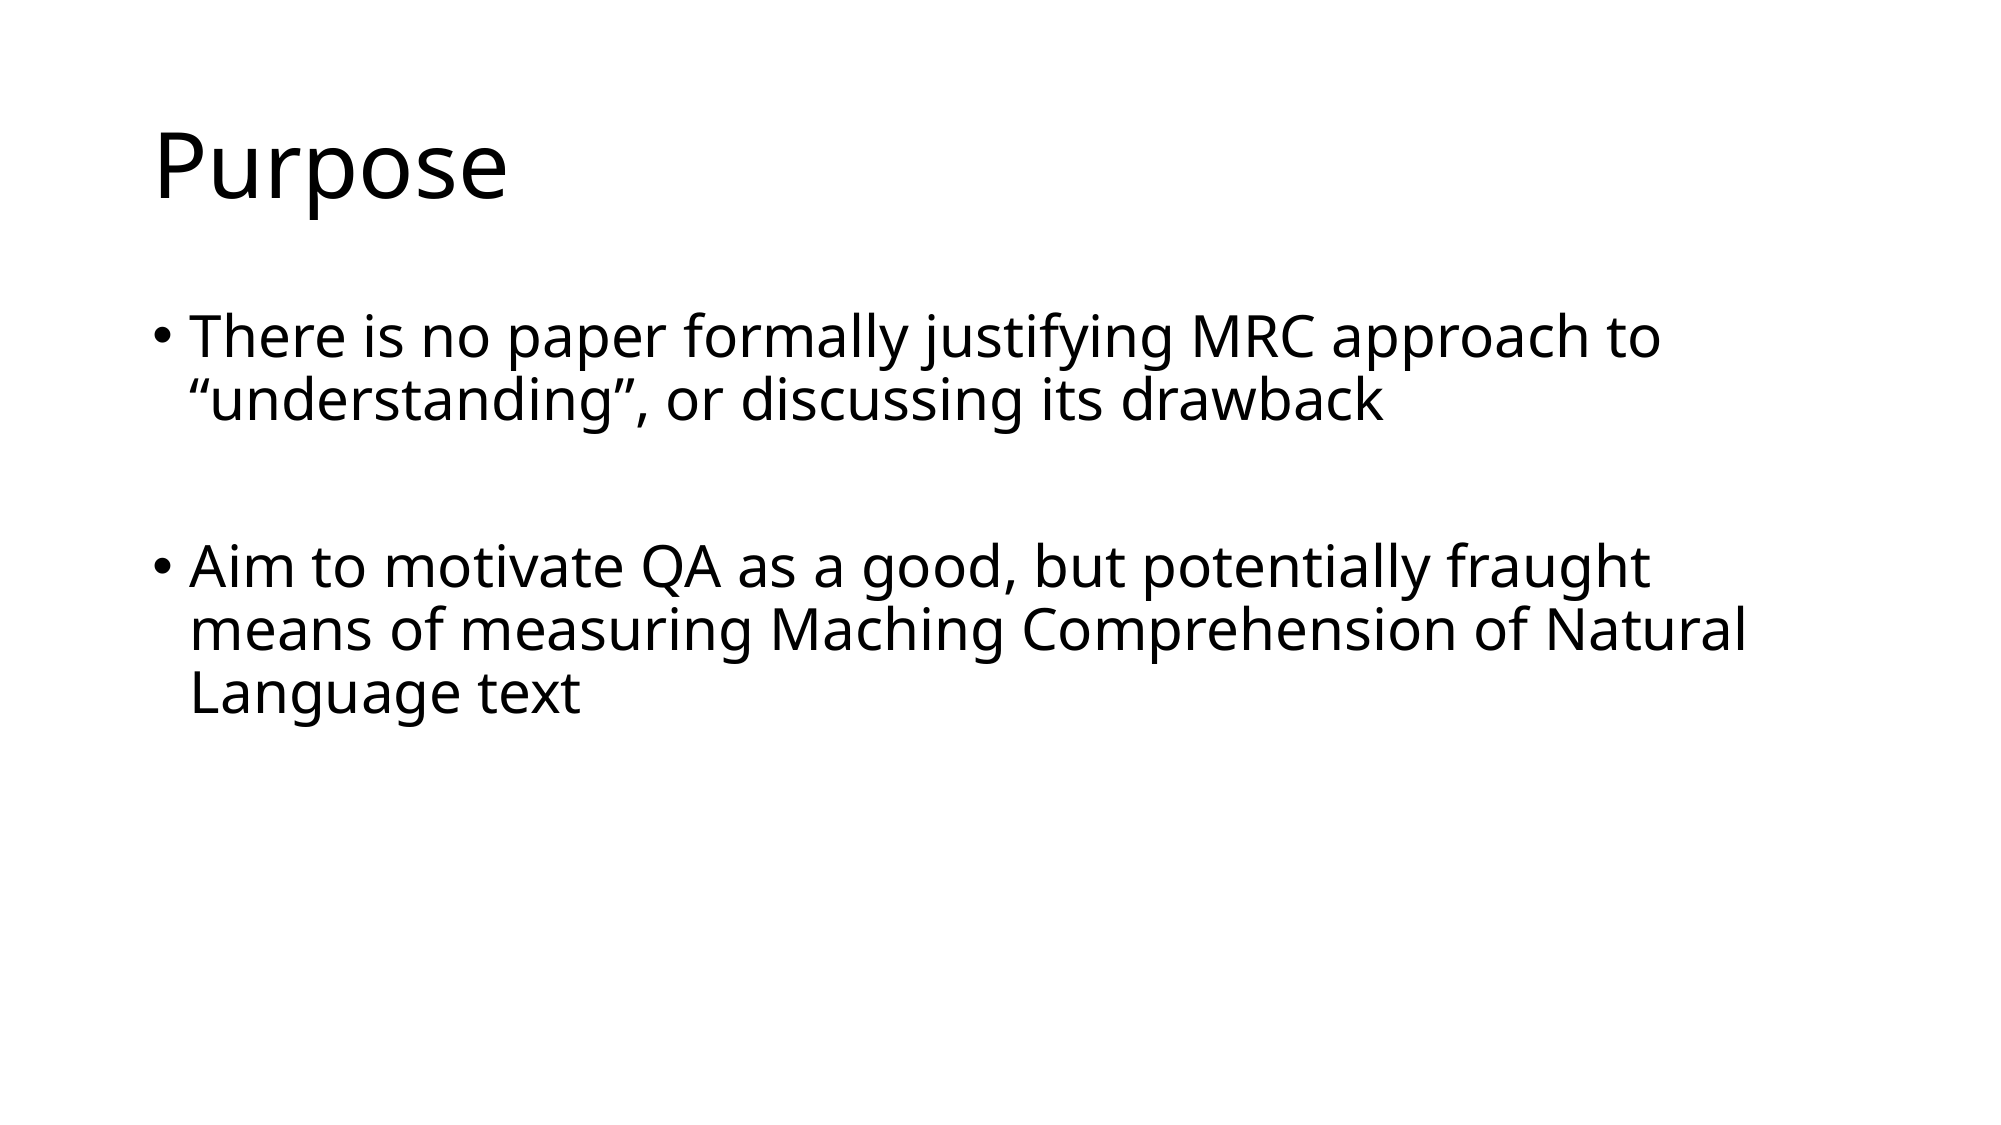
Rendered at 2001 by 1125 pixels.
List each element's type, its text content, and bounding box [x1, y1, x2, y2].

list There is no paper formally justifying MRC approach to “understanding”, or discussing its drawback Aim to motivate QA as a good, but potentially fraught means of measuring Maching Comprehension of Natural Language text [137, 299, 1863, 1014]
title Purpose [137, 59, 1863, 278]
